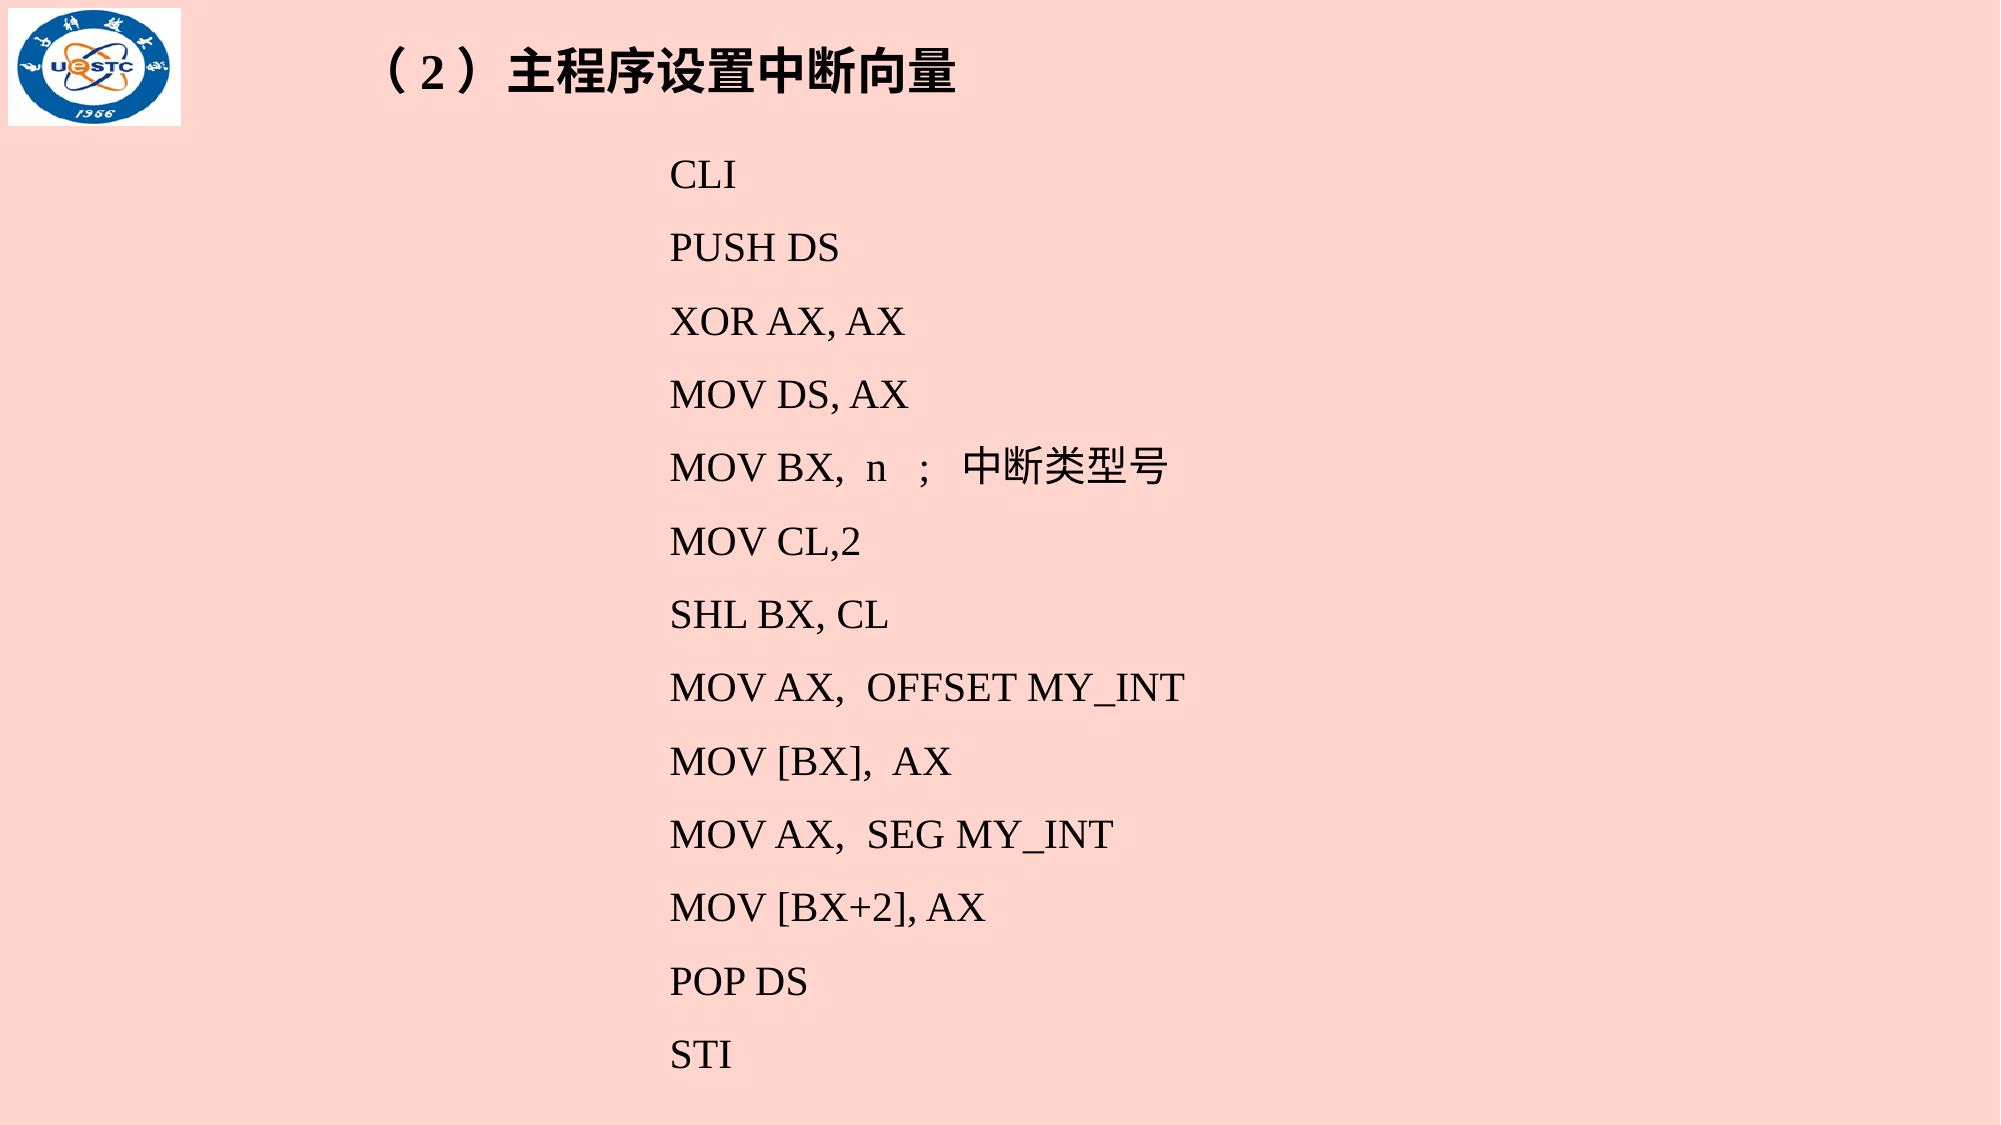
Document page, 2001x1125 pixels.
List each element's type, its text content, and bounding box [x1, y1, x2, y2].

text_box （2）主程序设置中断向量 [343, 31, 983, 107]
text_box CLI PUSH DS XOR AX, AX MOV DS, AX MOV BX, n ; 中断类型号 MOV CL,2 SHL BX, CL MOV AX, OFFSET MY_INT MOV [BX], AX MOV AX, SEG MY_INT MOV [BX+2], AX POP DS STI [579, 124, 1421, 1093]
picture [8, 8, 181, 126]
